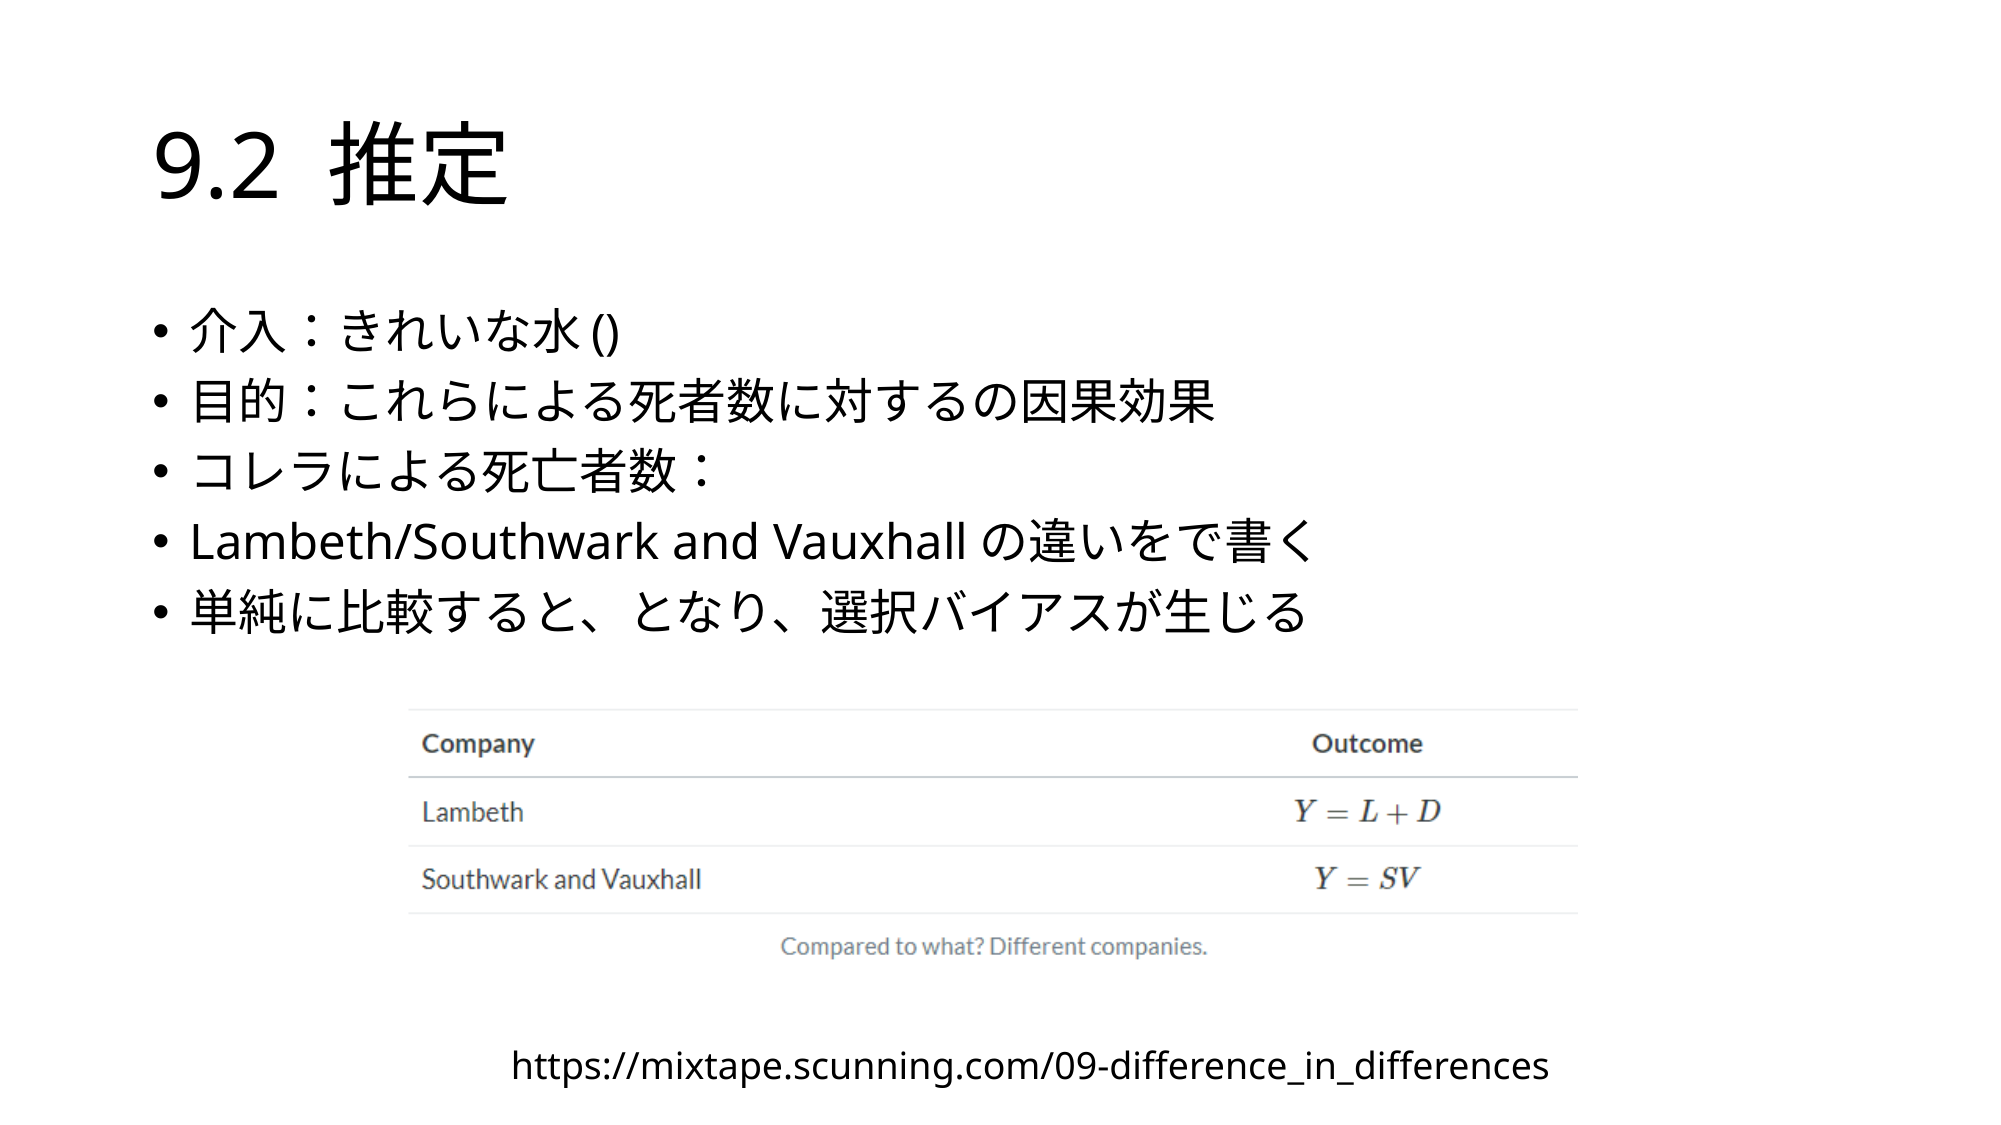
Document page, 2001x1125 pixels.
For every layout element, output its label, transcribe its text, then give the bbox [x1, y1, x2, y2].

title 9.2 推定 [137, 59, 1863, 278]
picture [390, 692, 1578, 980]
text_box https://mixtape.scunning.com/09-difference_in_differences [496, 1034, 1874, 1095]
